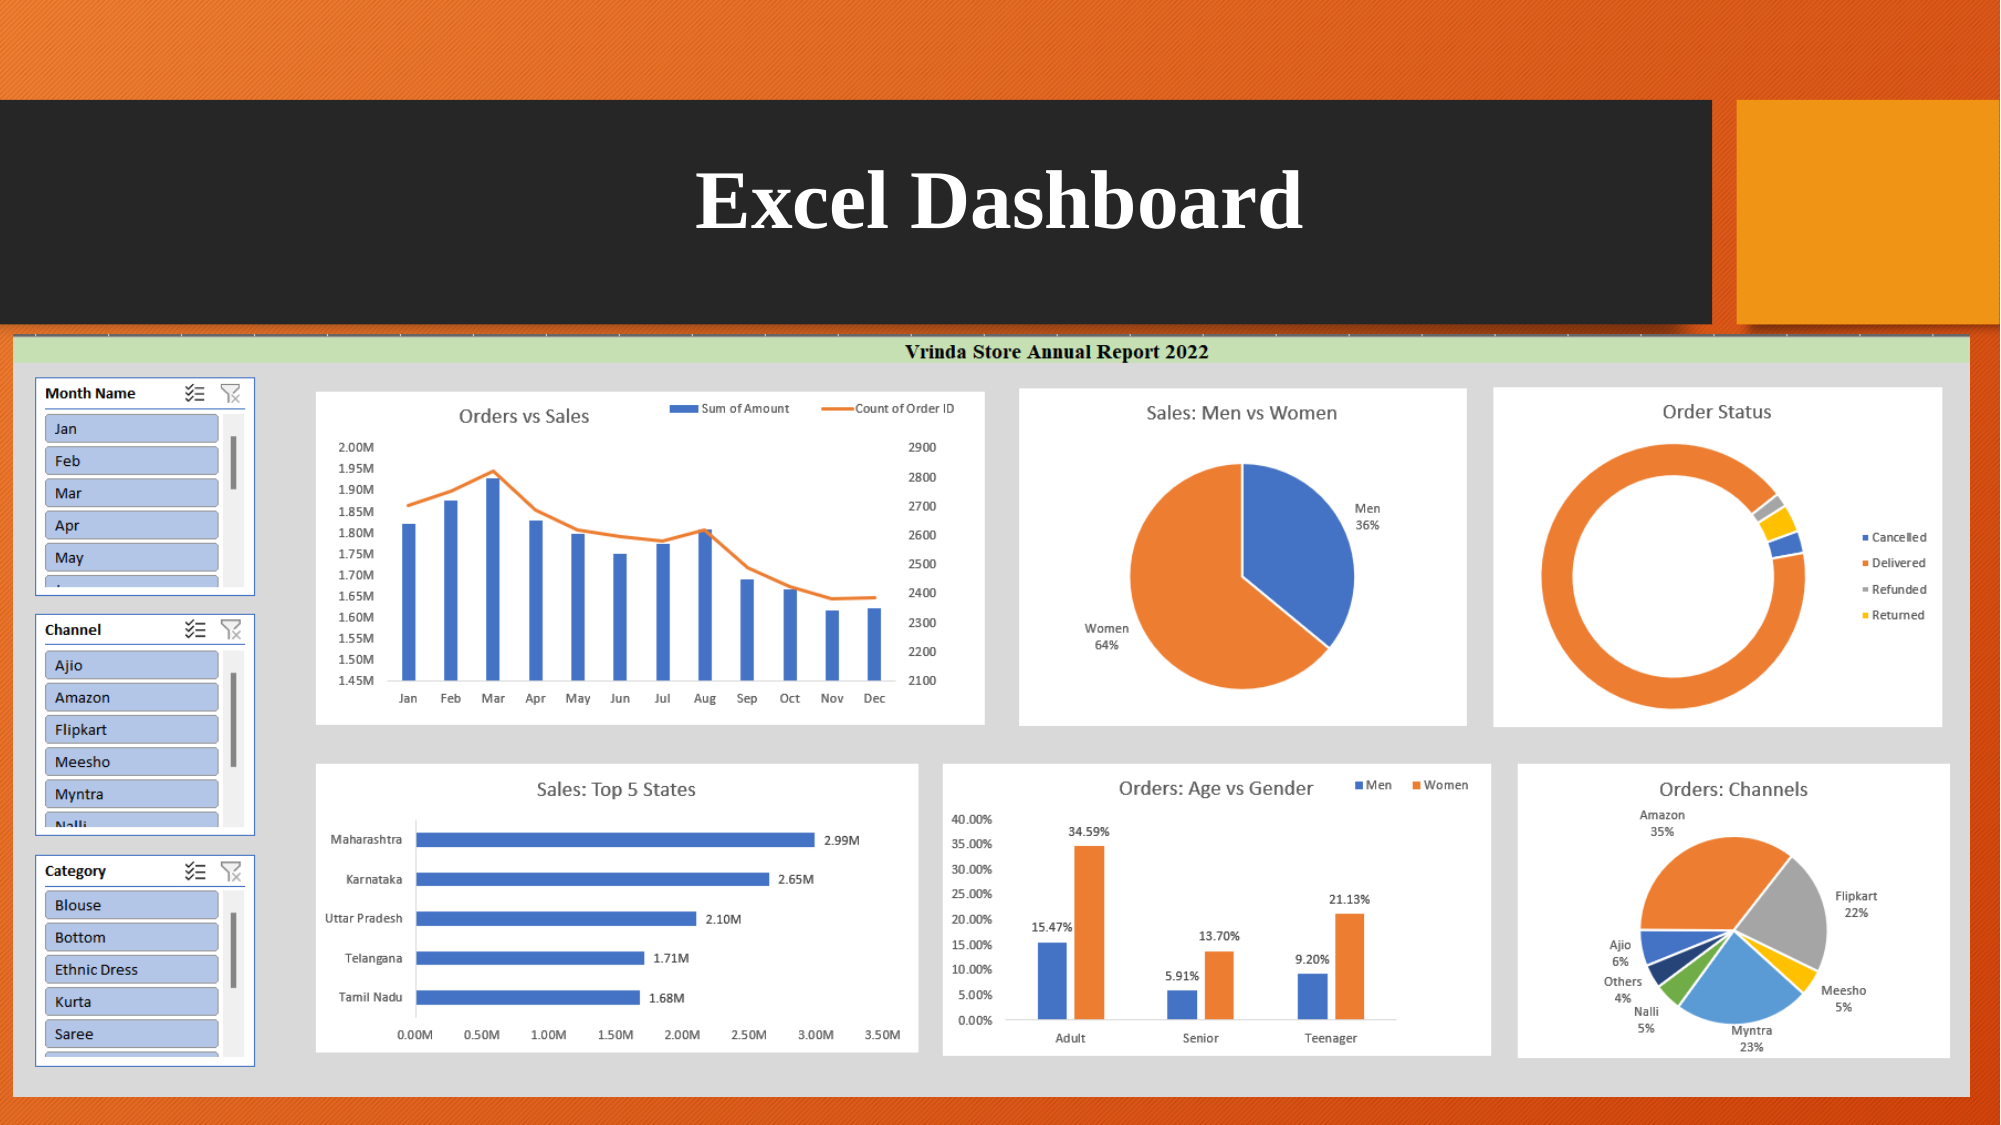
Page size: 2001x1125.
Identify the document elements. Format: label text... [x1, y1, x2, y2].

picture [0, 325, 1713, 376]
picture [1736, 325, 2000, 347]
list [12, 333, 1970, 1098]
text_box Excel Dashboard [193, 138, 1806, 253]
